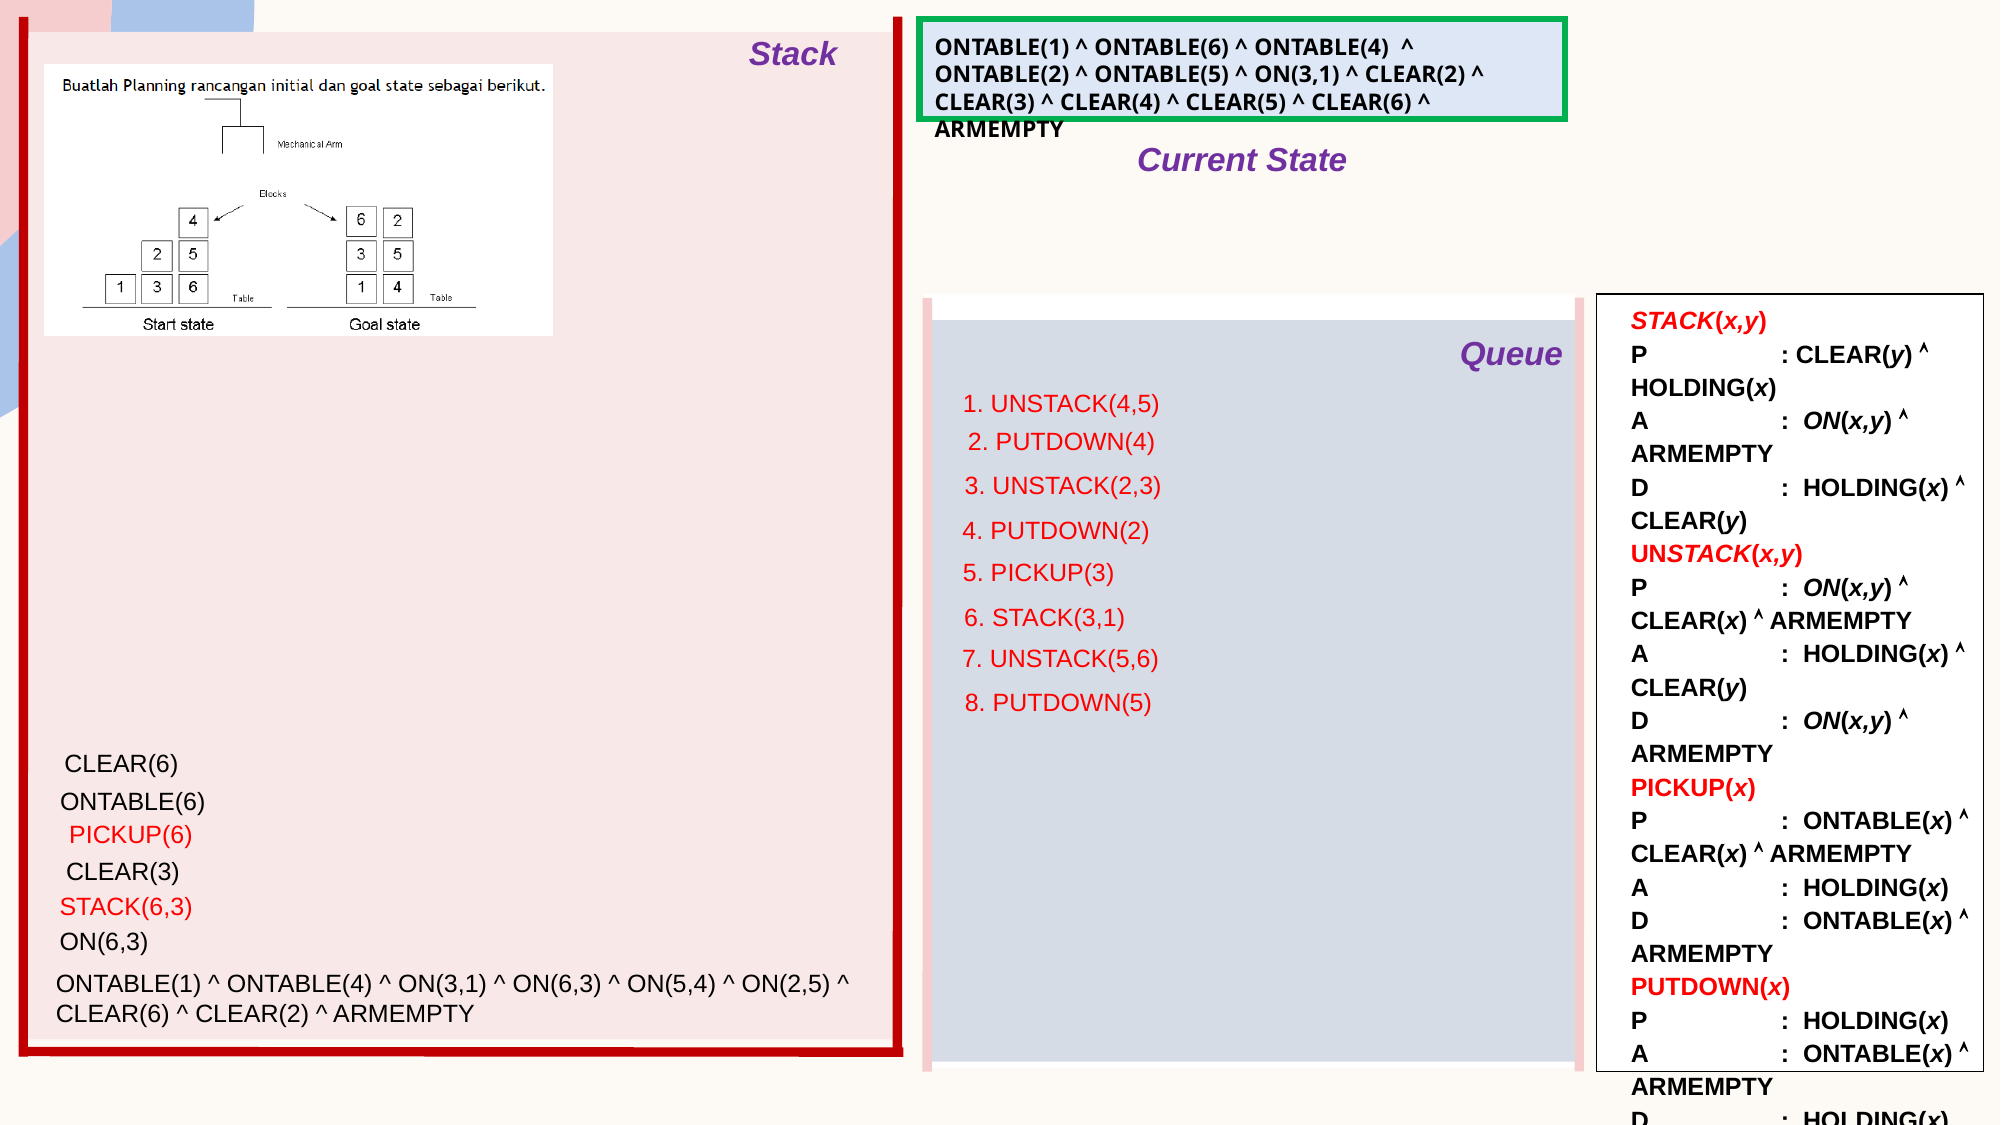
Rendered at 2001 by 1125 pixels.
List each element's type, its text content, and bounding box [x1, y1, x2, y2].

text_box STACK(x,y) P : CLEAR(y)  HOLDING(x) A : ON(x,y)  ARMEMPTY D : HOLDING(x)  CLEAR(y) UNSTACK(x,y) P : ON(x,y)  CLEAR(x)  ARMEMPTY A : HOLDING(x)  CLEAR(y) D : ON(x,y)  ARMEMPTY PICKUP(x) P : ONTABLE(x)  CLEAR(x)  ARMEMPTY A : HOLDING(x) D : ONTABLE(x)  ARMEMPTY PUTDOWN(x) P : HOLDING(x) A : ONTABLE(x)  ARMEMPTY D : HOLDING(x) [1596, 293, 1984, 1072]
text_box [20, 11, 904, 1057]
picture [44, 63, 553, 336]
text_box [924, 293, 1580, 1072]
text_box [919, 18, 1565, 182]
